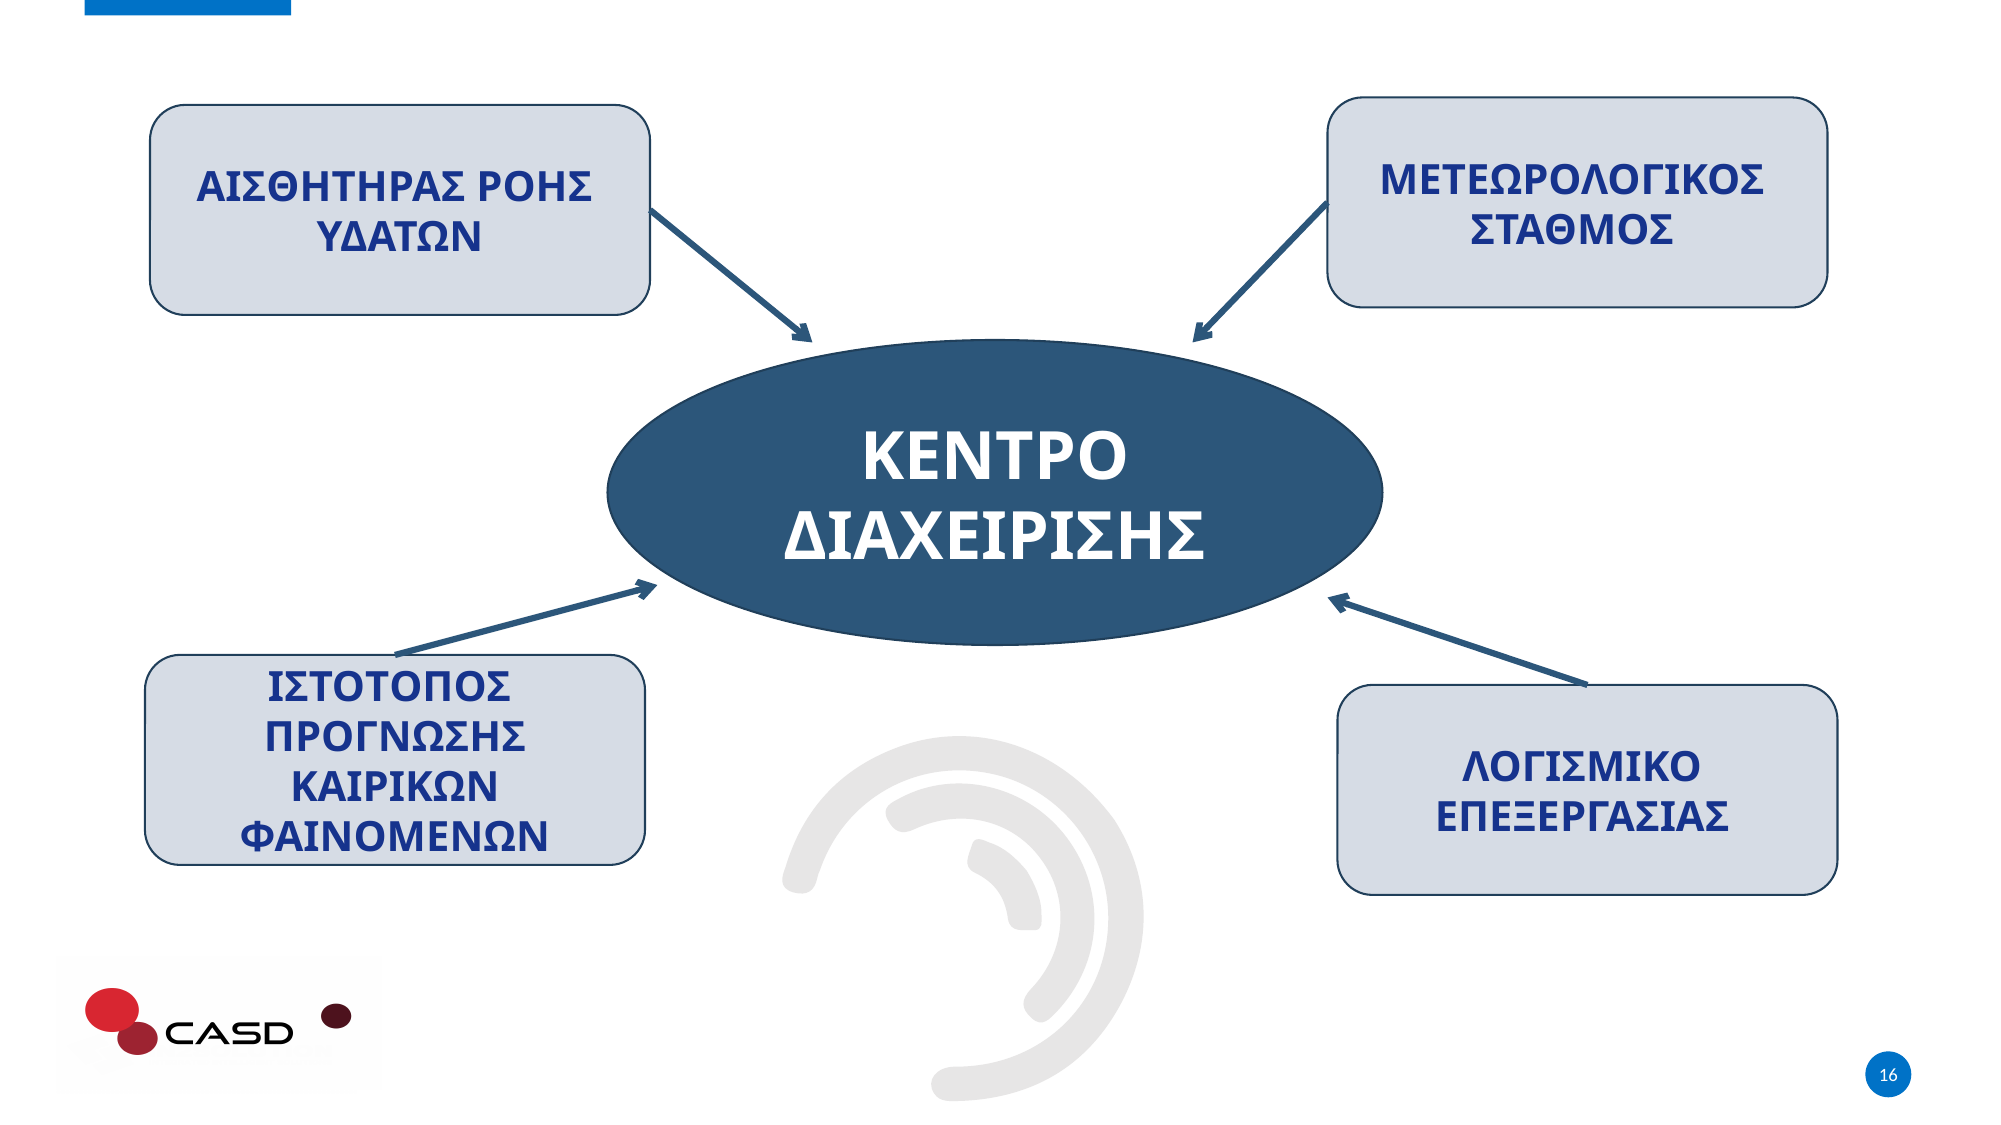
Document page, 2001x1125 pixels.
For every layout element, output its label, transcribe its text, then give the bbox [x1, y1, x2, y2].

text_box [491, 488, 562, 752]
text_box ΜΕΤΕΩΡΟΛΟΓΙΚΟΣ ΣΤΑΘΜΟΣ [1326, 96, 1829, 309]
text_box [1413, 511, 1502, 772]
text_box ΑΙΣΘΗΤΗΡΑΣ ΡΟΗΣ ΥΔΑΤΩΝ [148, 103, 652, 316]
text_box ΛΟΓΙΣΜΙΚΟ ΕΠΕΞΕΡΓΑΣΙΑΣ [1336, 683, 1839, 896]
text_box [649, 209, 813, 343]
text_box ΙΣΤΟTΟΠΟΣ ΠΡΟΓΝΩΣΗΣ ΚΑΙΡΙΚΩΝ ΦΑΙΝΟΜΕΝΩΝ [143, 653, 647, 866]
slide_number 16 [1864, 1059, 1913, 1090]
text_box ΚΕΝΤΡΟ ΔΙΑΧΕΙΡΙΣΗΣ [606, 338, 1384, 647]
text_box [1192, 202, 1328, 343]
picture [56, 956, 382, 1094]
